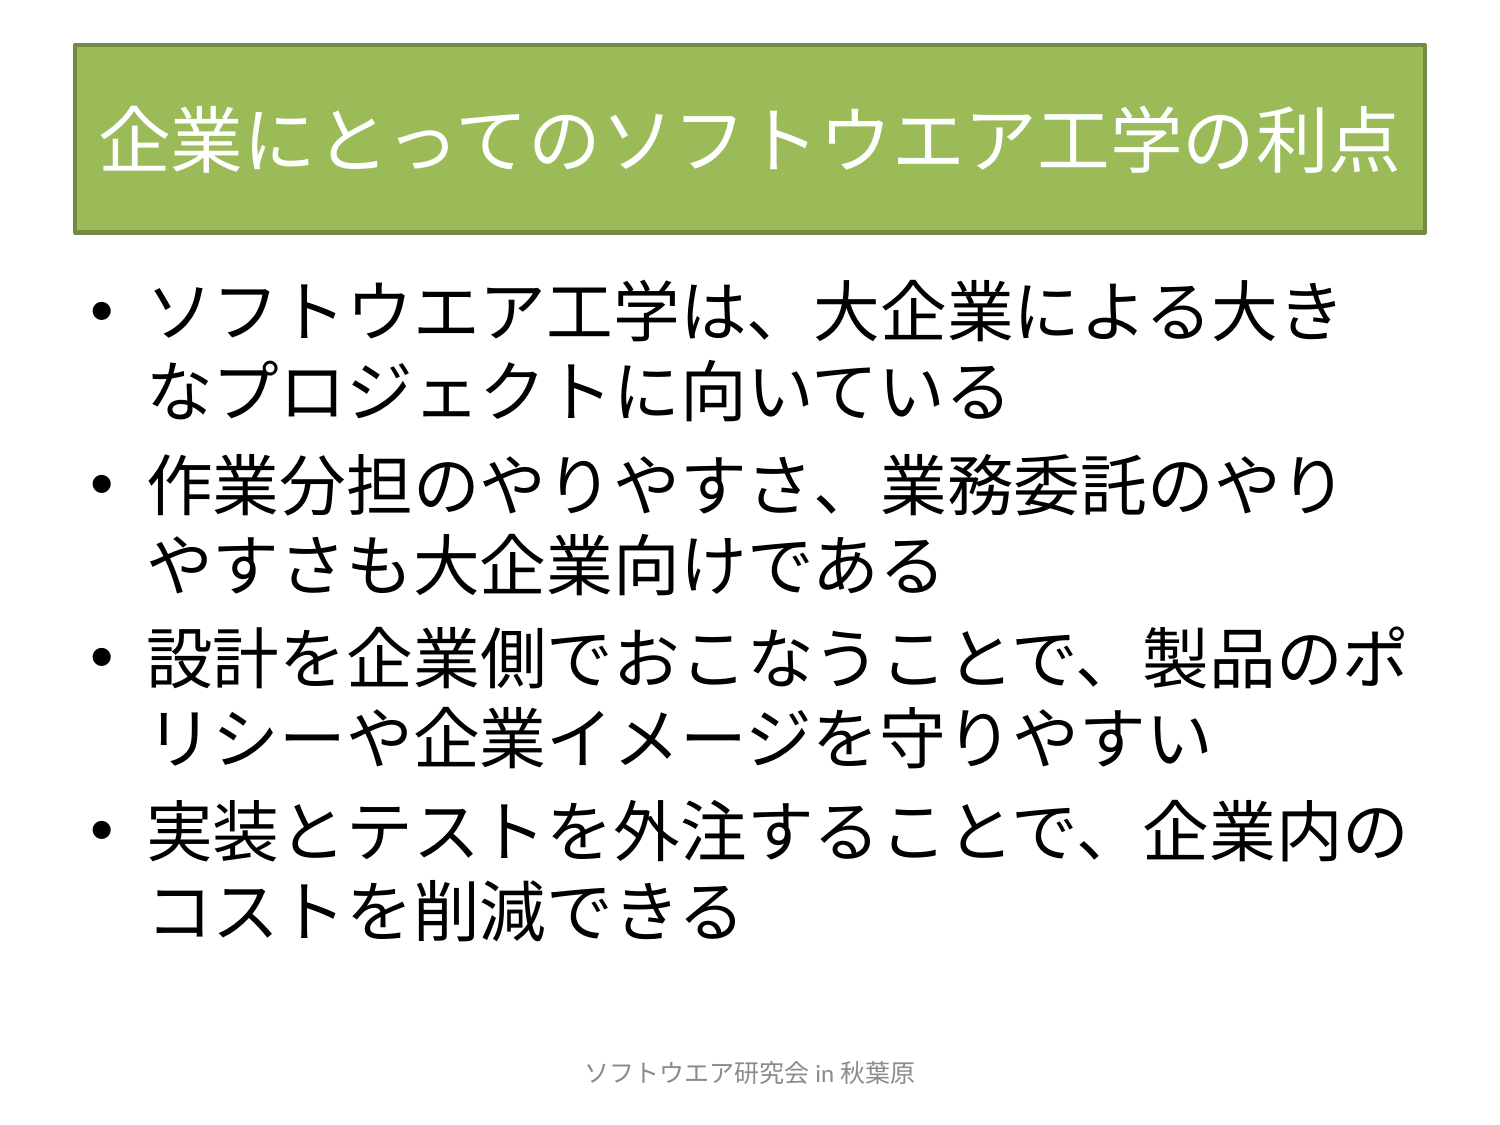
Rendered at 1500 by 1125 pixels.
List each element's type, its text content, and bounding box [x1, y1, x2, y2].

footer ソフトウエア研究会in秋葉原 [512, 1042, 988, 1103]
list ソフトウエア工学は、大企業による大きなプロジェクトに向いている 作業分担のやりやすさ、業務委託のやりやすさも大企業向けである 設計を企業側でおこなうことで、製品のポリシーや企業イメージを守りやすい 実装とテストを外注することで、企業内のコストを削減できる [75, 262, 1425, 1005]
title 企業にとってのソフトウエア工学の利点 [73, 43, 1427, 235]
